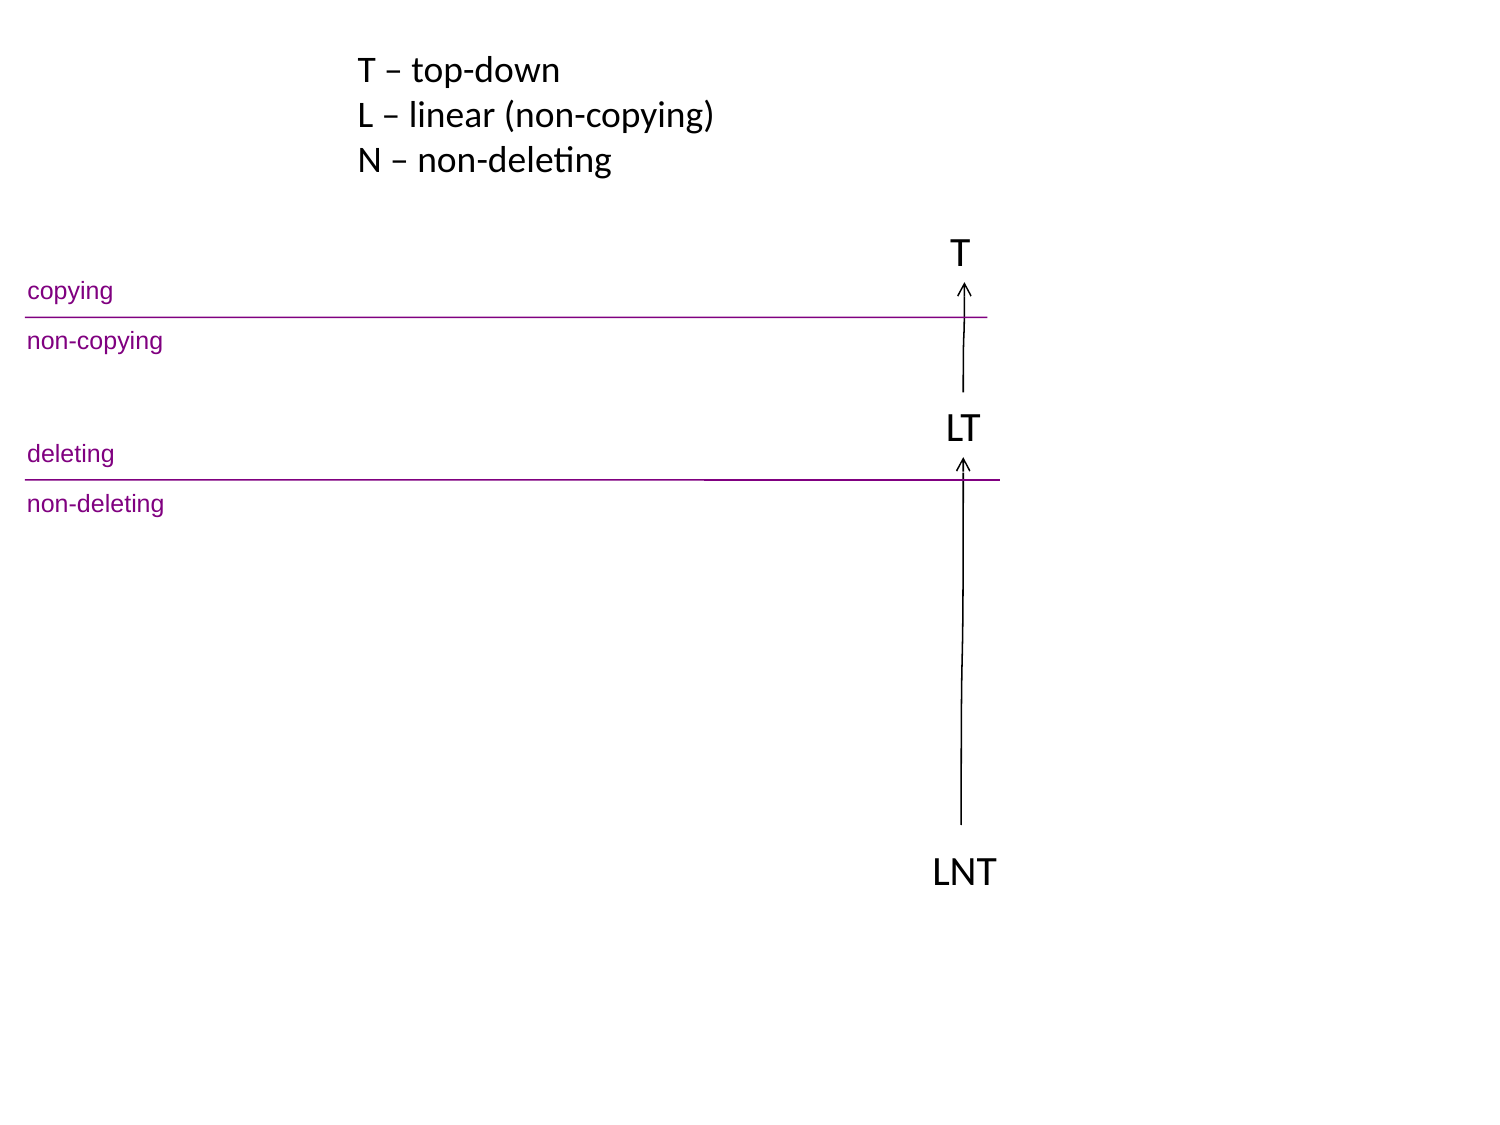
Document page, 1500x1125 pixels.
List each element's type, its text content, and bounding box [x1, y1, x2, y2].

text_box deleting [12, 429, 130, 475]
text_box T [935, 217, 994, 283]
text_box non-deleting [12, 479, 180, 525]
text_box copying [12, 267, 129, 313]
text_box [778, 639, 1147, 643]
text_box non-copying [12, 317, 179, 363]
text_box LNT [917, 836, 1012, 901]
text_box LT [931, 392, 996, 458]
text_box T – top-down L – linear (non-copying) N – non-deleting [342, 37, 730, 188]
